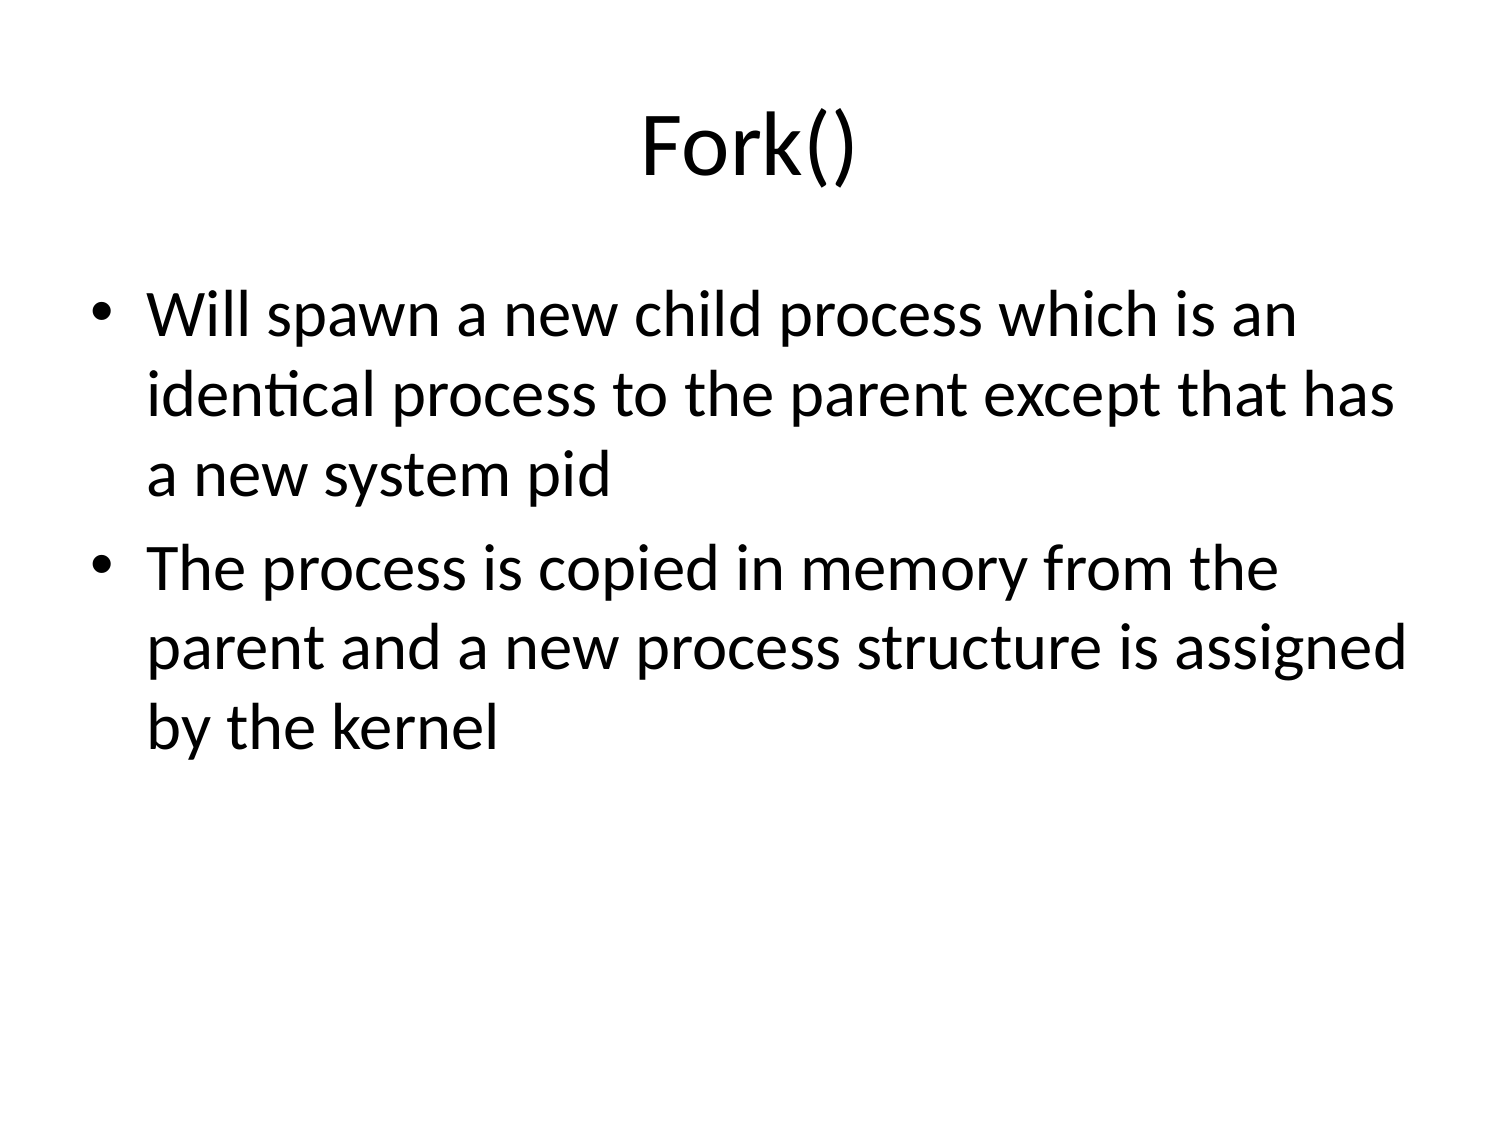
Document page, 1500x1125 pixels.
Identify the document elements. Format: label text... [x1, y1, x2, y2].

list Will spawn a new child process which is an identical process to the parent except that has a new system pid The process is copied in memory from the parent and a new process structure is assigned by the kernel [75, 262, 1425, 1005]
title Fork() [75, 45, 1425, 233]
